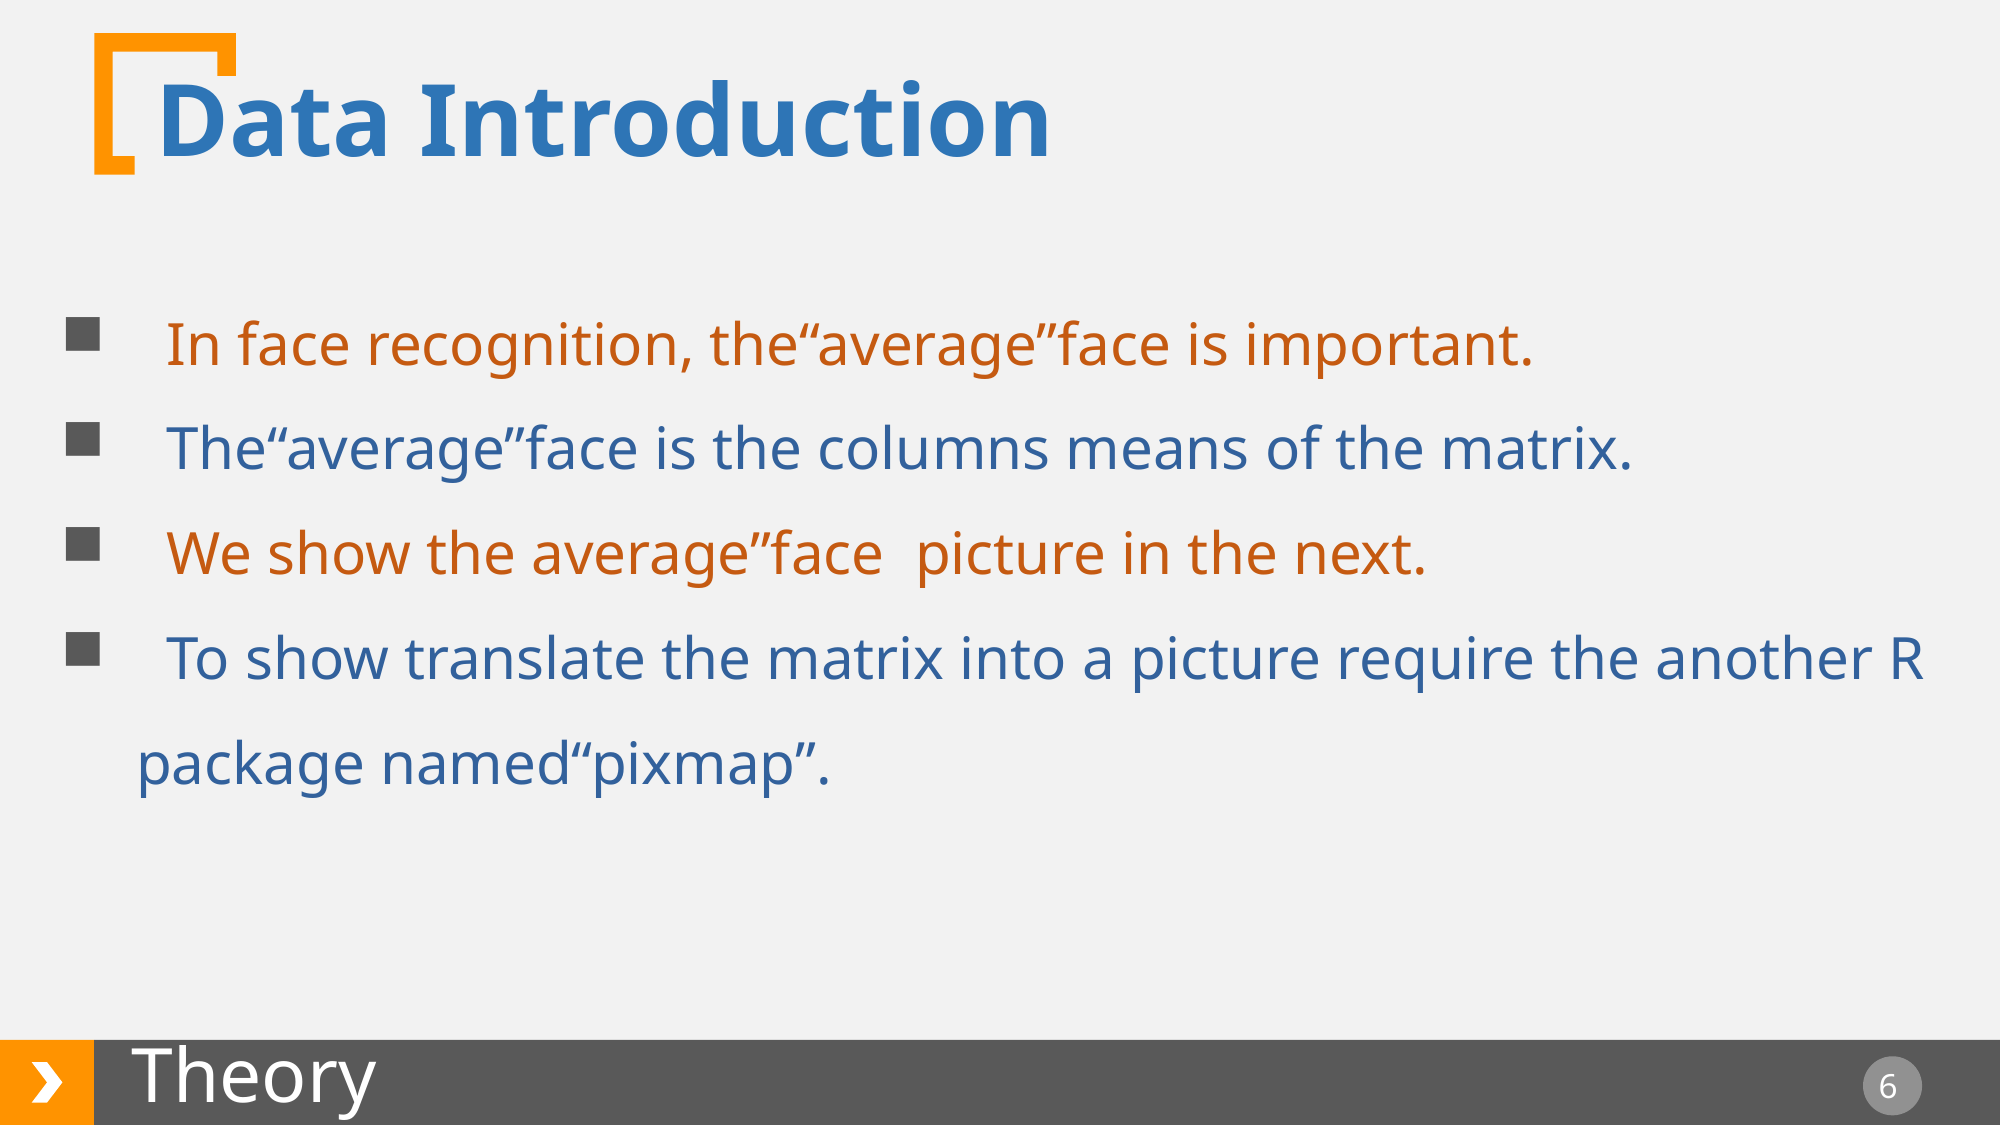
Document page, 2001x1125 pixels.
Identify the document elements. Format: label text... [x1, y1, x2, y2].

text_box Data Introduction [140, 49, 1120, 185]
text_box In face recognition, the“average”face is important. The“average”face is the columns means of the matrix. We show the average”face picture in the next. To show translate the matrix into a picture require the another R package named“pixmap”. [46, 264, 1964, 804]
text_box Theory [116, 1019, 932, 1125]
